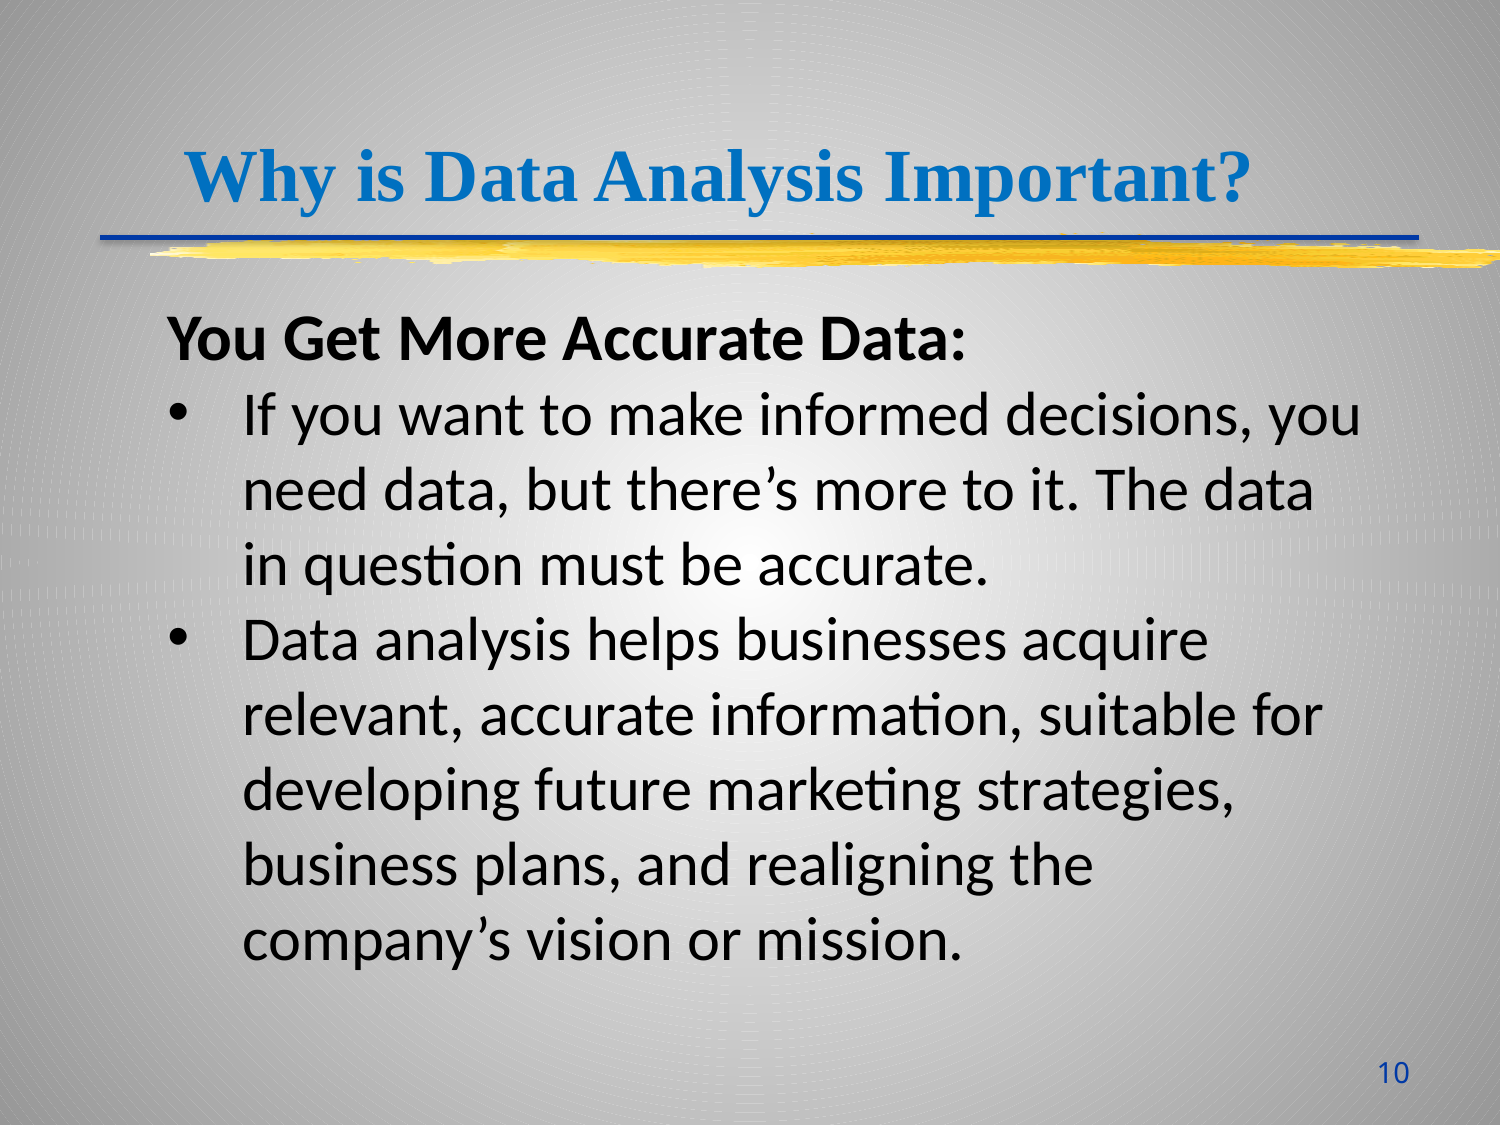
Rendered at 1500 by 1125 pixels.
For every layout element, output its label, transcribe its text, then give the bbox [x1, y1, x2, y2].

text_box Why is Data Analysis Important? [0, 118, 1438, 224]
text_box You Get More Accurate Data: If you want to make informed decisions, you need data, but there’s more to it. The data in question must be accurate. Data analysis helps businesses acquire relevant, accurate information, suitable for developing future marketing strategies, business plans, and realigning the company’s vision or mission. [152, 285, 1388, 981]
text_box 10 [1074, 1012, 1425, 1073]
picture [150, 228, 1500, 276]
